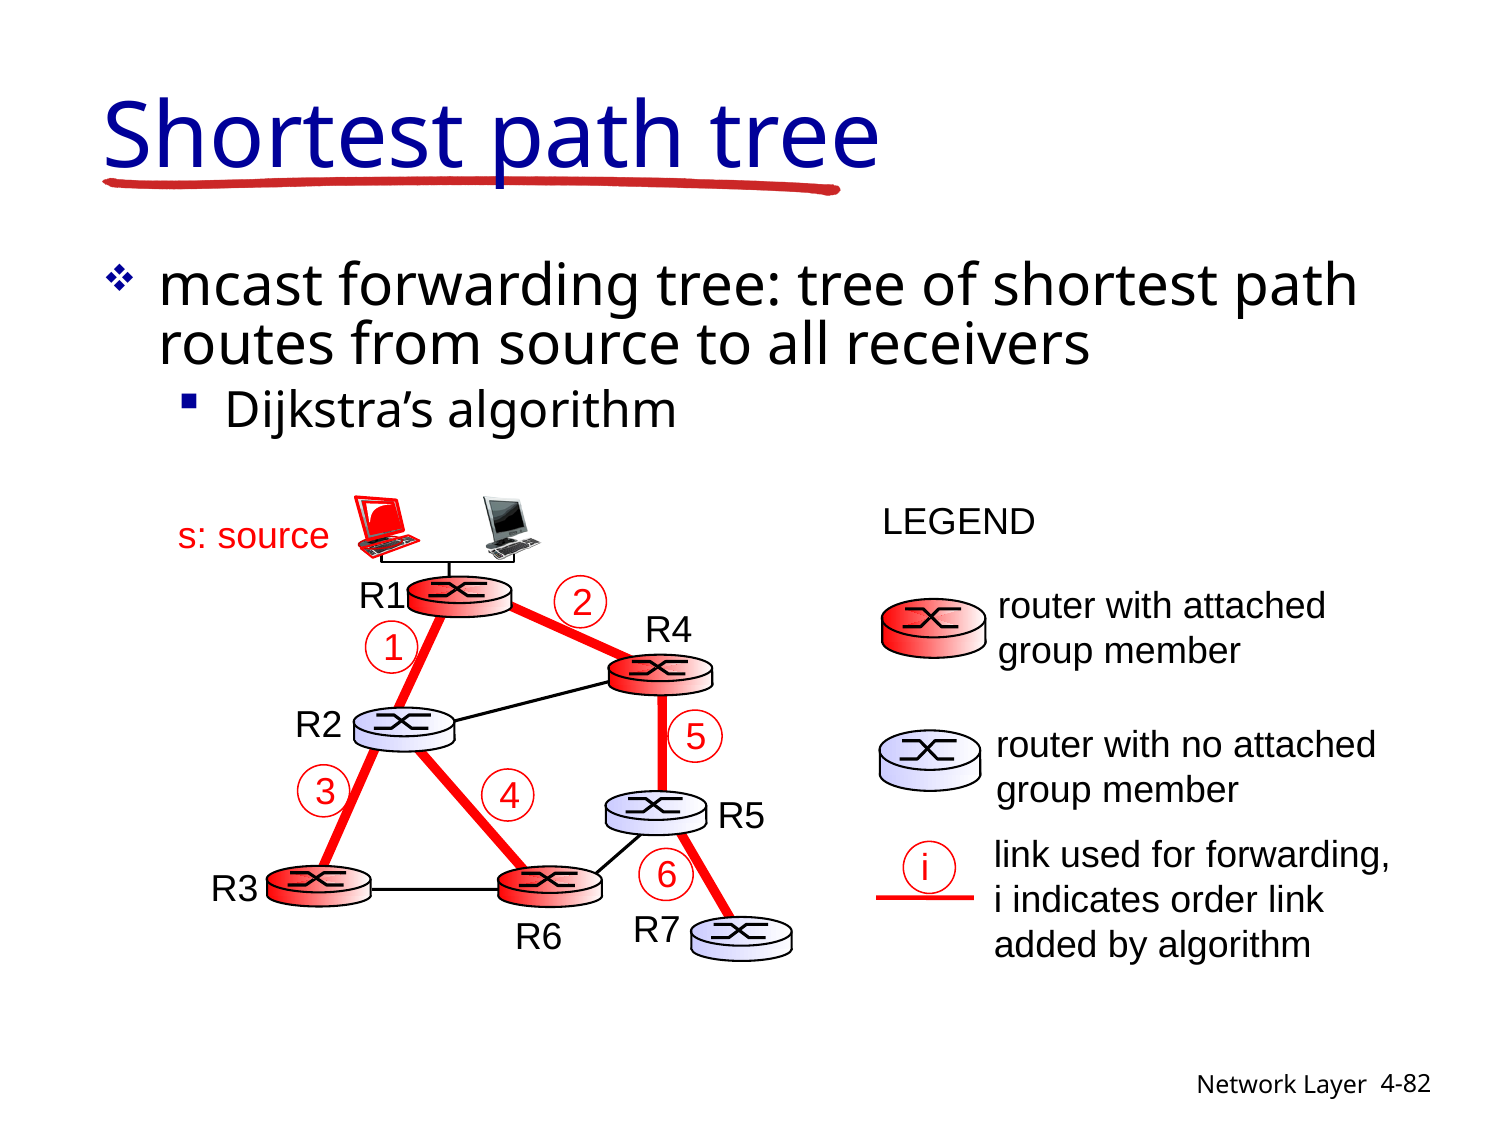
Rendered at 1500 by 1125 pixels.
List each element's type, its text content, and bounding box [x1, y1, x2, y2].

title Shortest path tree [87, 37, 1363, 226]
text_box LEGEND [867, 489, 1052, 550]
text_box router with attached group member [983, 573, 1342, 679]
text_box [903, 835, 956, 897]
text_box router with no attached group member [981, 712, 1392, 818]
picture [99, 171, 850, 201]
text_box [879, 730, 982, 792]
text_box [162, 493, 793, 965]
list mcast forwarding tree: tree of shortest path routes from source to all receivers Dijkstra’s algorithm [87, 249, 1388, 488]
slide_number 4-82 [1365, 1060, 1477, 1106]
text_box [881, 598, 987, 659]
footer Network Layer [907, 1060, 1383, 1108]
text_box link used for forwarding, i indicates order link added by algorithm [978, 823, 1406, 973]
